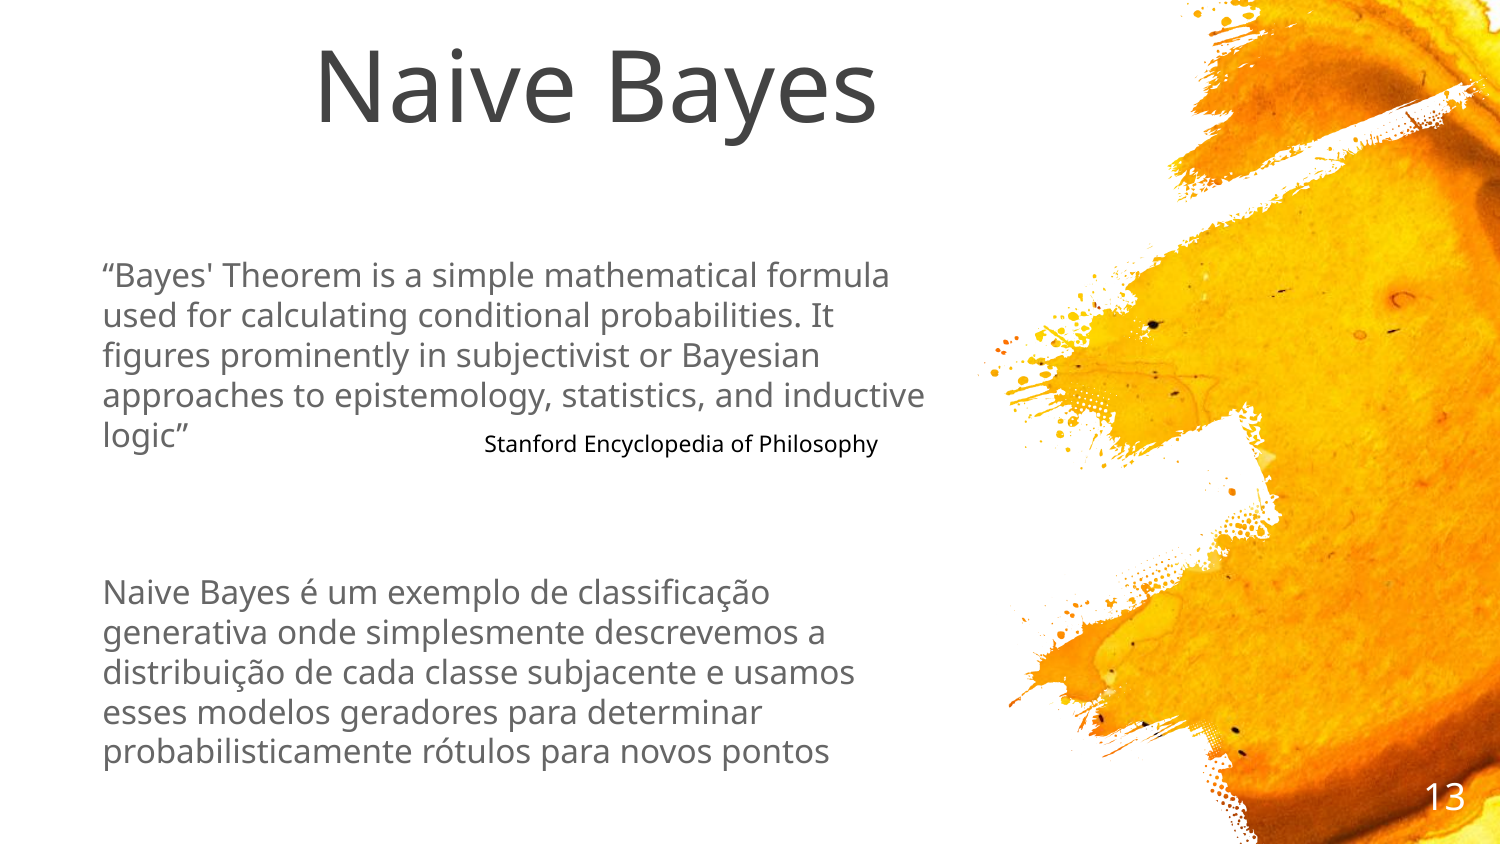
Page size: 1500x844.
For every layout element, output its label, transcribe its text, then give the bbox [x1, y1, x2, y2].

title Naive Bayes [297, 17, 1202, 158]
slide_number ‹#› [1391, 766, 1482, 832]
list “Bayes' Theorem is a simple mathematical formula used for calculating conditional probabilities. It figures prominently in subjectivist or Bayesian approaches to epistemology, statistics, and inductive logic” Naive Bayes é um exemplo de classificação generativa onde simplesmente descrevemos a distribuição de cada classe subjacente e usamos esses modelos geradores para determinar probabilisticamente rótulos para novos pontos [87, 239, 949, 751]
text_box Stanford Encyclopedia of Philosophy [469, 414, 1474, 532]
picture [0, 0, 1500, 844]
